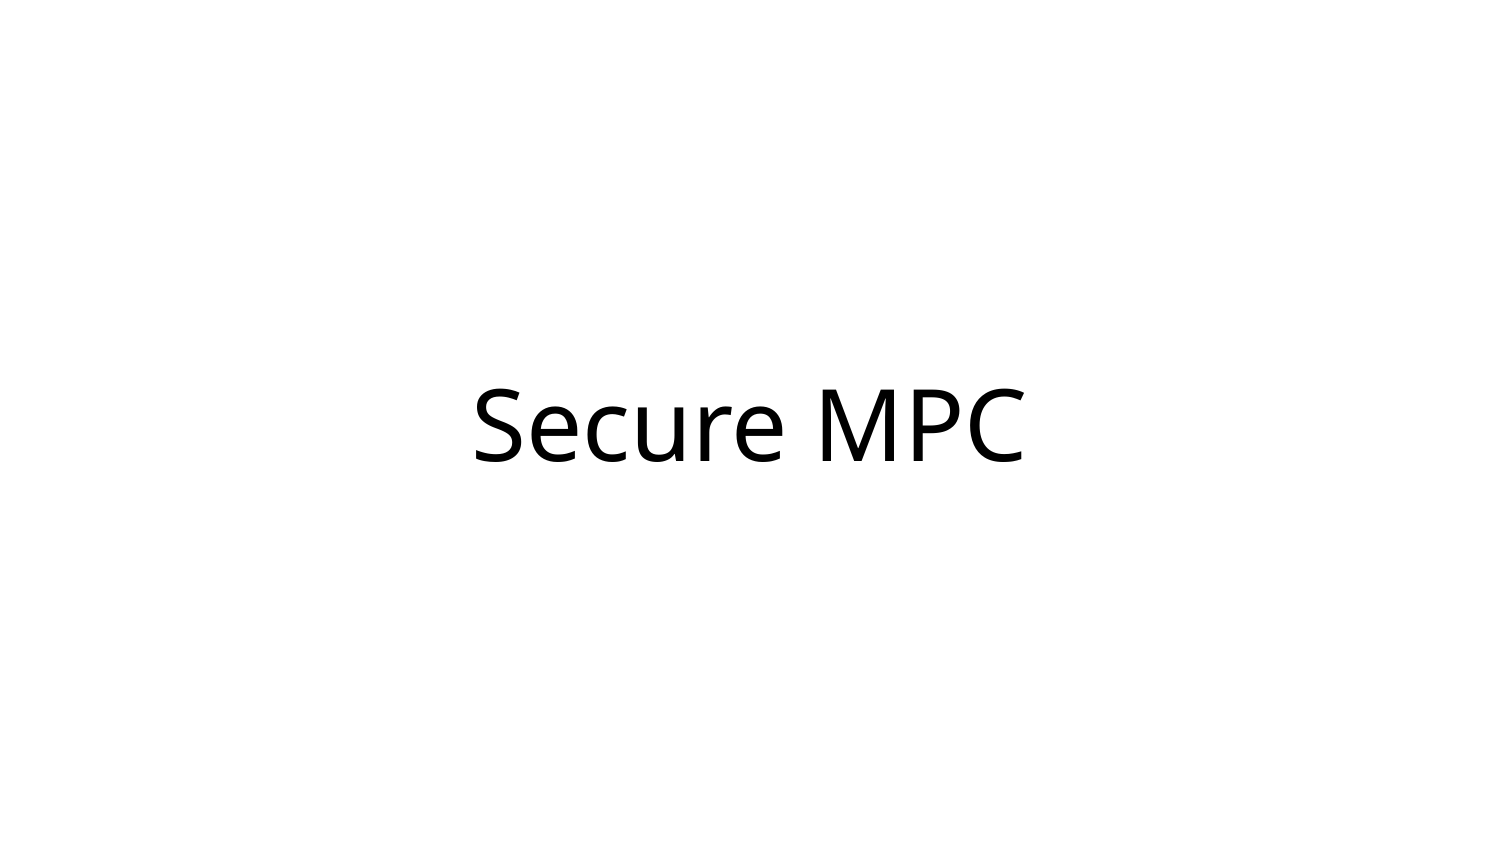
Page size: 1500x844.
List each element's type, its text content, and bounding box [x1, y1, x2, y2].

text_box Secure MPC [51, 356, 1449, 488]
